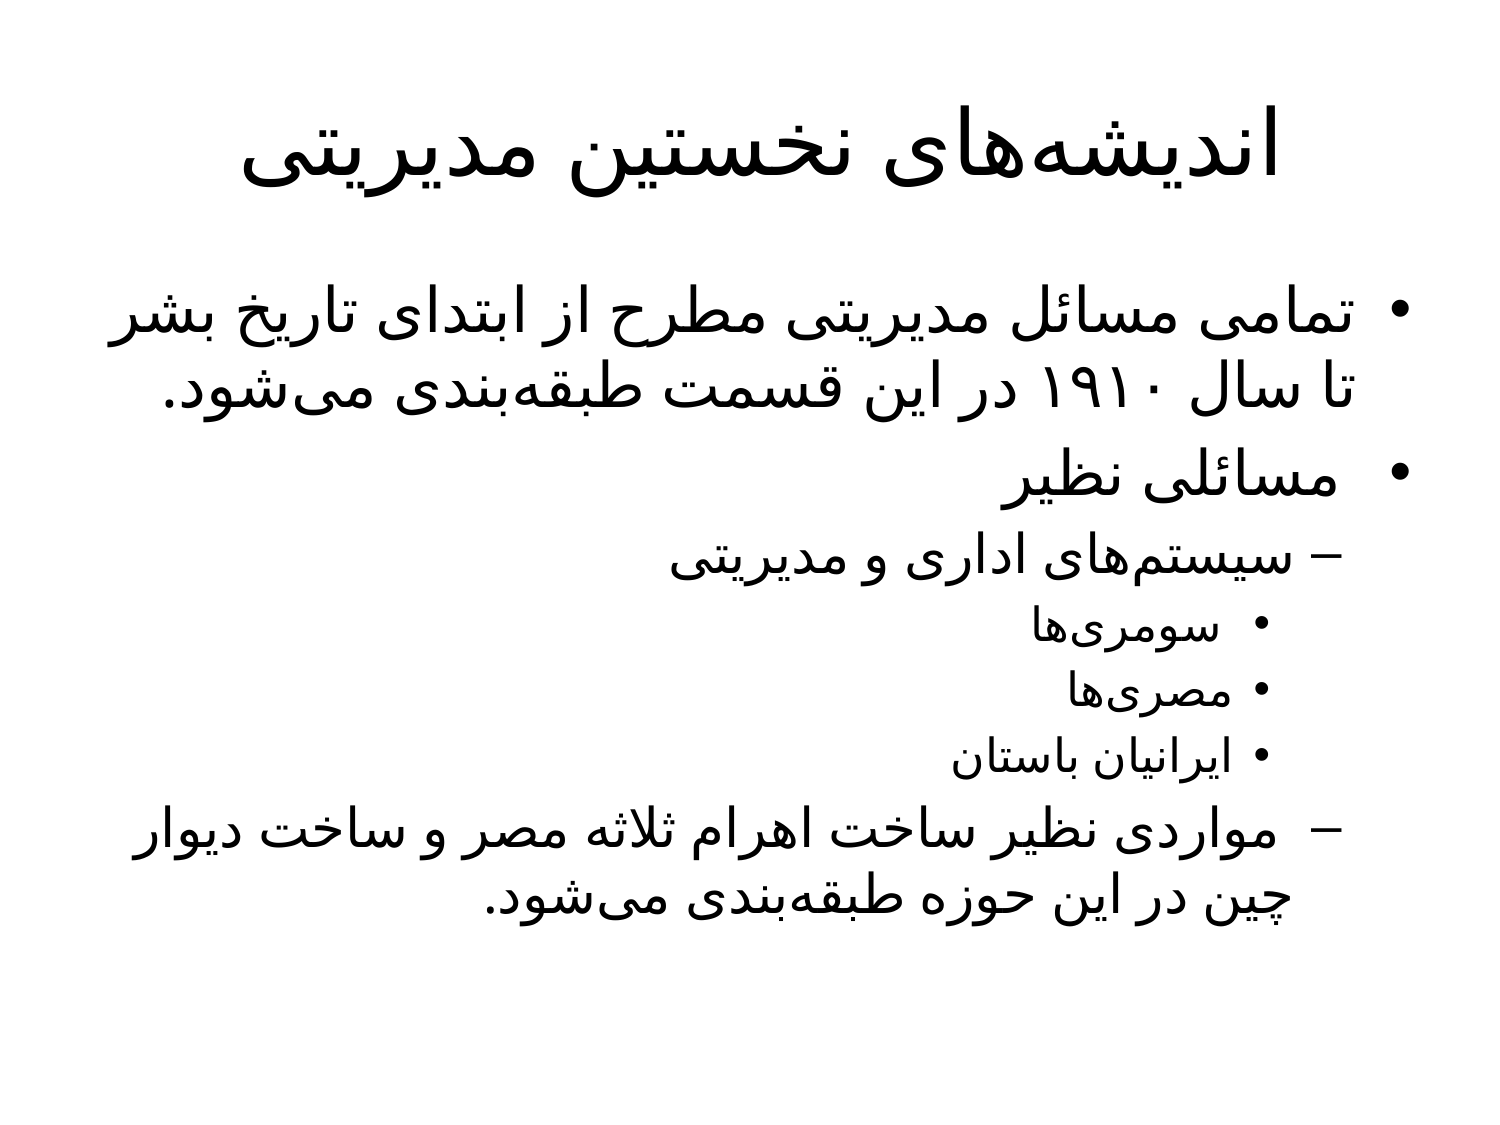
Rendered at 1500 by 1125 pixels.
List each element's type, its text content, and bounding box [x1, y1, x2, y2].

list تمامی مسائل مدیریتی مطرح از ابتدای تاریخ بشر تا سال ۱۹۱۰ در این قسمت طبقه‌بندی می‌شود. مسائلی نظیر سیستم‌های اداری و مدیریتی سومری‌ها مصری‌ها ایرانیان باستان مواردی نظیر ساخت اهرام ثلاثه مصر و ساخت دیوار چین در این حوزه طبقه‌بندی می‌شود. [75, 262, 1425, 1005]
title اندیشه‌های نخستین مدیریتی [75, 45, 1425, 233]
